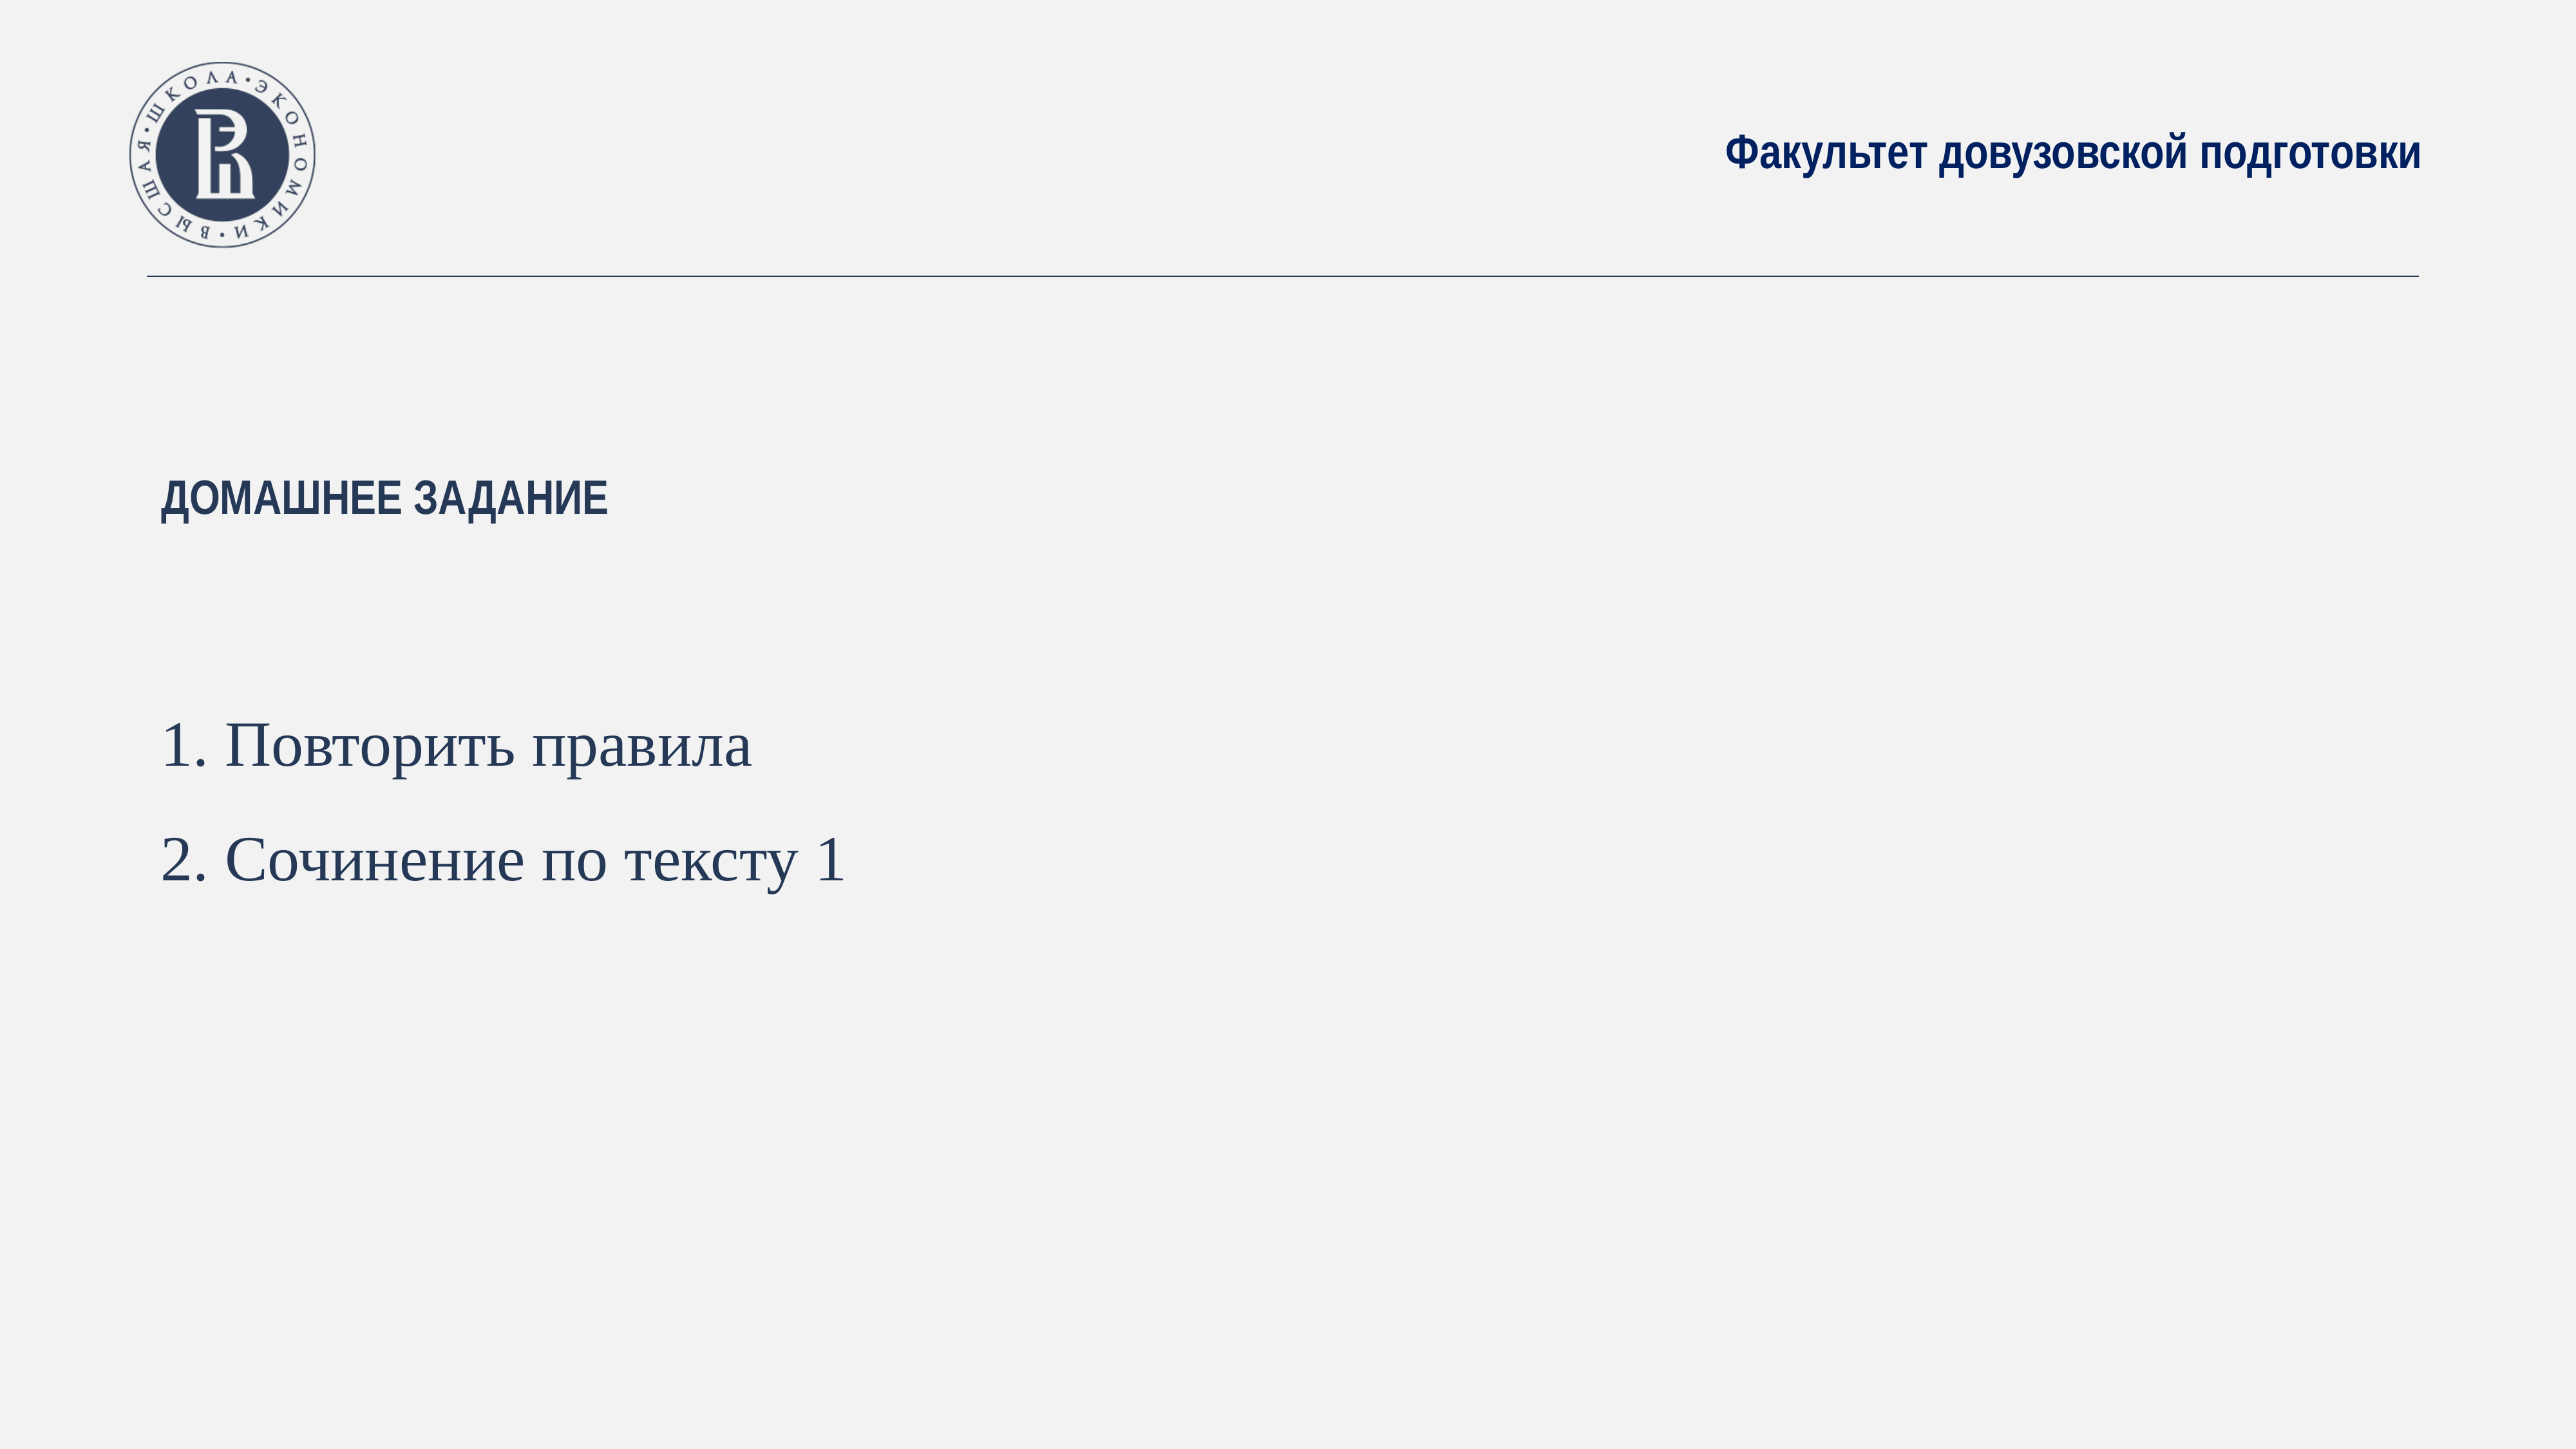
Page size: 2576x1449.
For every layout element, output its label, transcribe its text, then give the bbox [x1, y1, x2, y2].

text_box 1. Повторить правила 2. Сочинение по тексту 1 [153, 694, 2427, 1206]
text_box Факультет довузовской подготовки [1229, 112, 2430, 185]
text_box Домашнее задание [153, 458, 2426, 587]
picture [129, 62, 316, 249]
